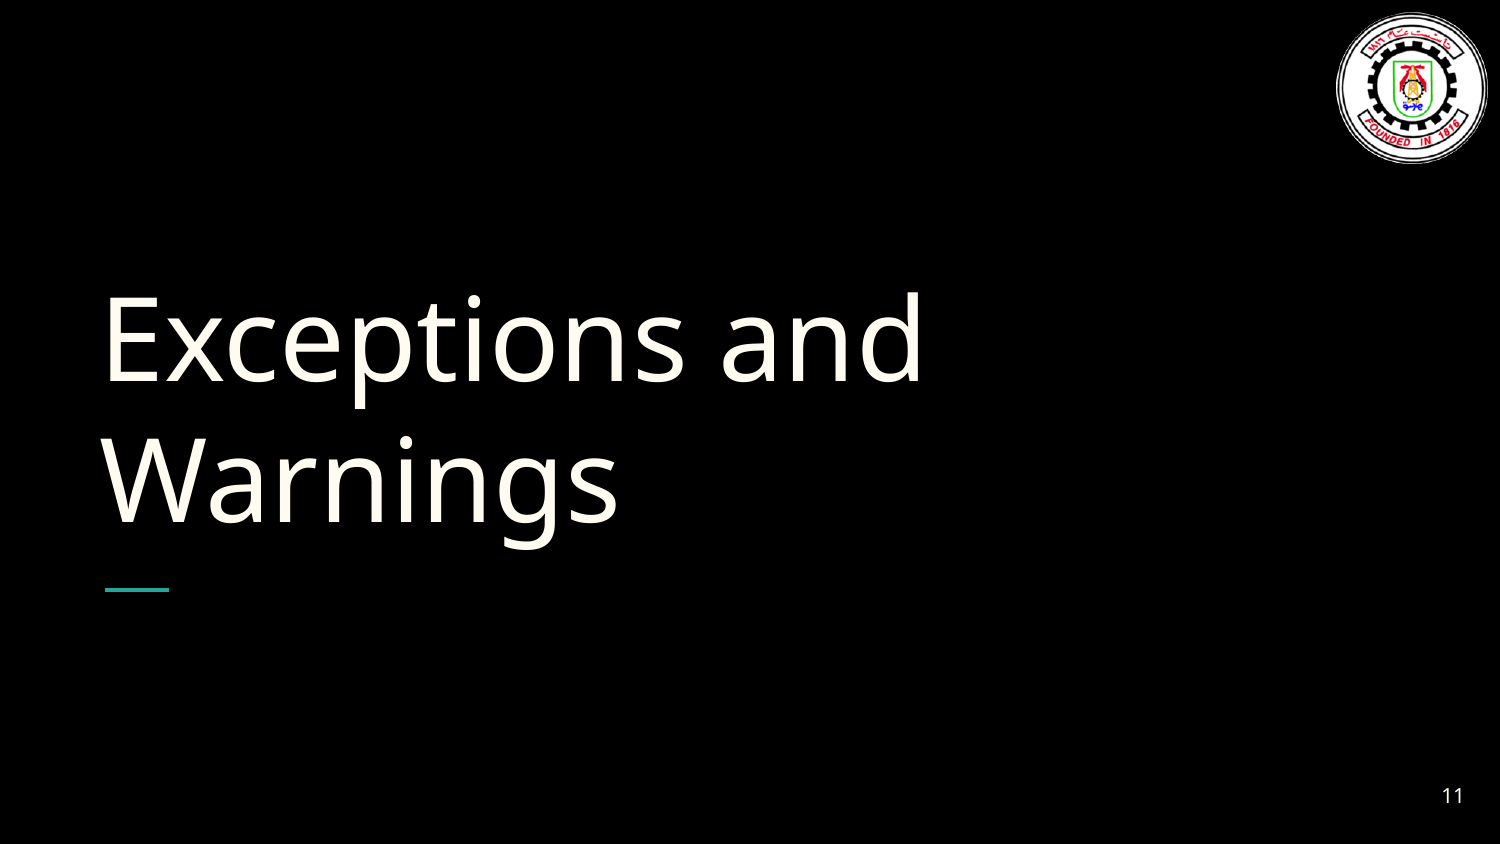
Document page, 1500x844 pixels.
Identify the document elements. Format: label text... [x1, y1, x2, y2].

slide_number ‹#› [1389, 764, 1480, 830]
title Exceptions and Warnings [84, 310, 1416, 561]
picture [1335, 12, 1488, 164]
